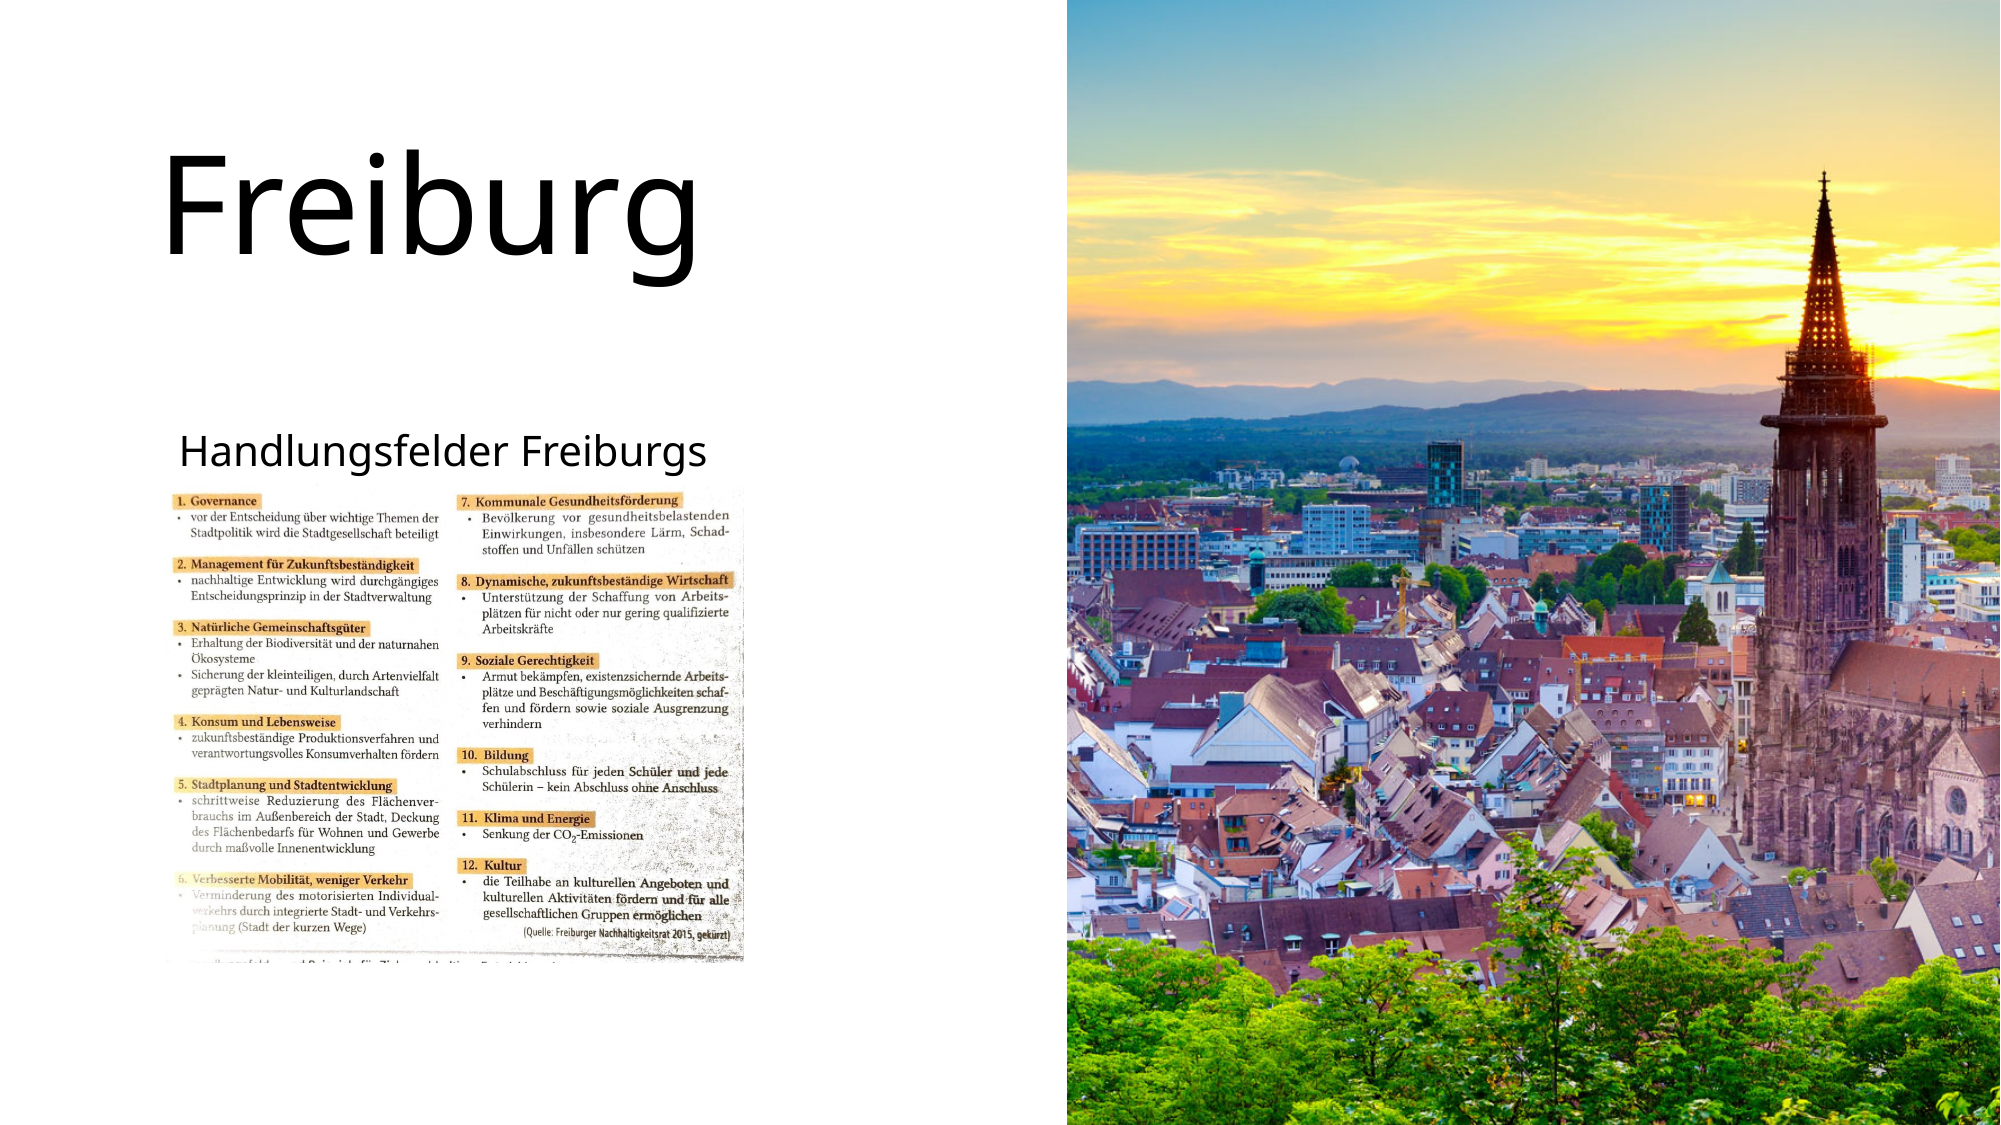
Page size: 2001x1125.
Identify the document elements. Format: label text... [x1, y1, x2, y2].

subtitle Handlungsfelder Freiburgs [163, 391, 744, 482]
picture [162, 482, 744, 963]
title Freiburg [142, 84, 1066, 292]
picture [1066, 0, 2000, 1125]
picture [1066, 473, 1091, 484]
